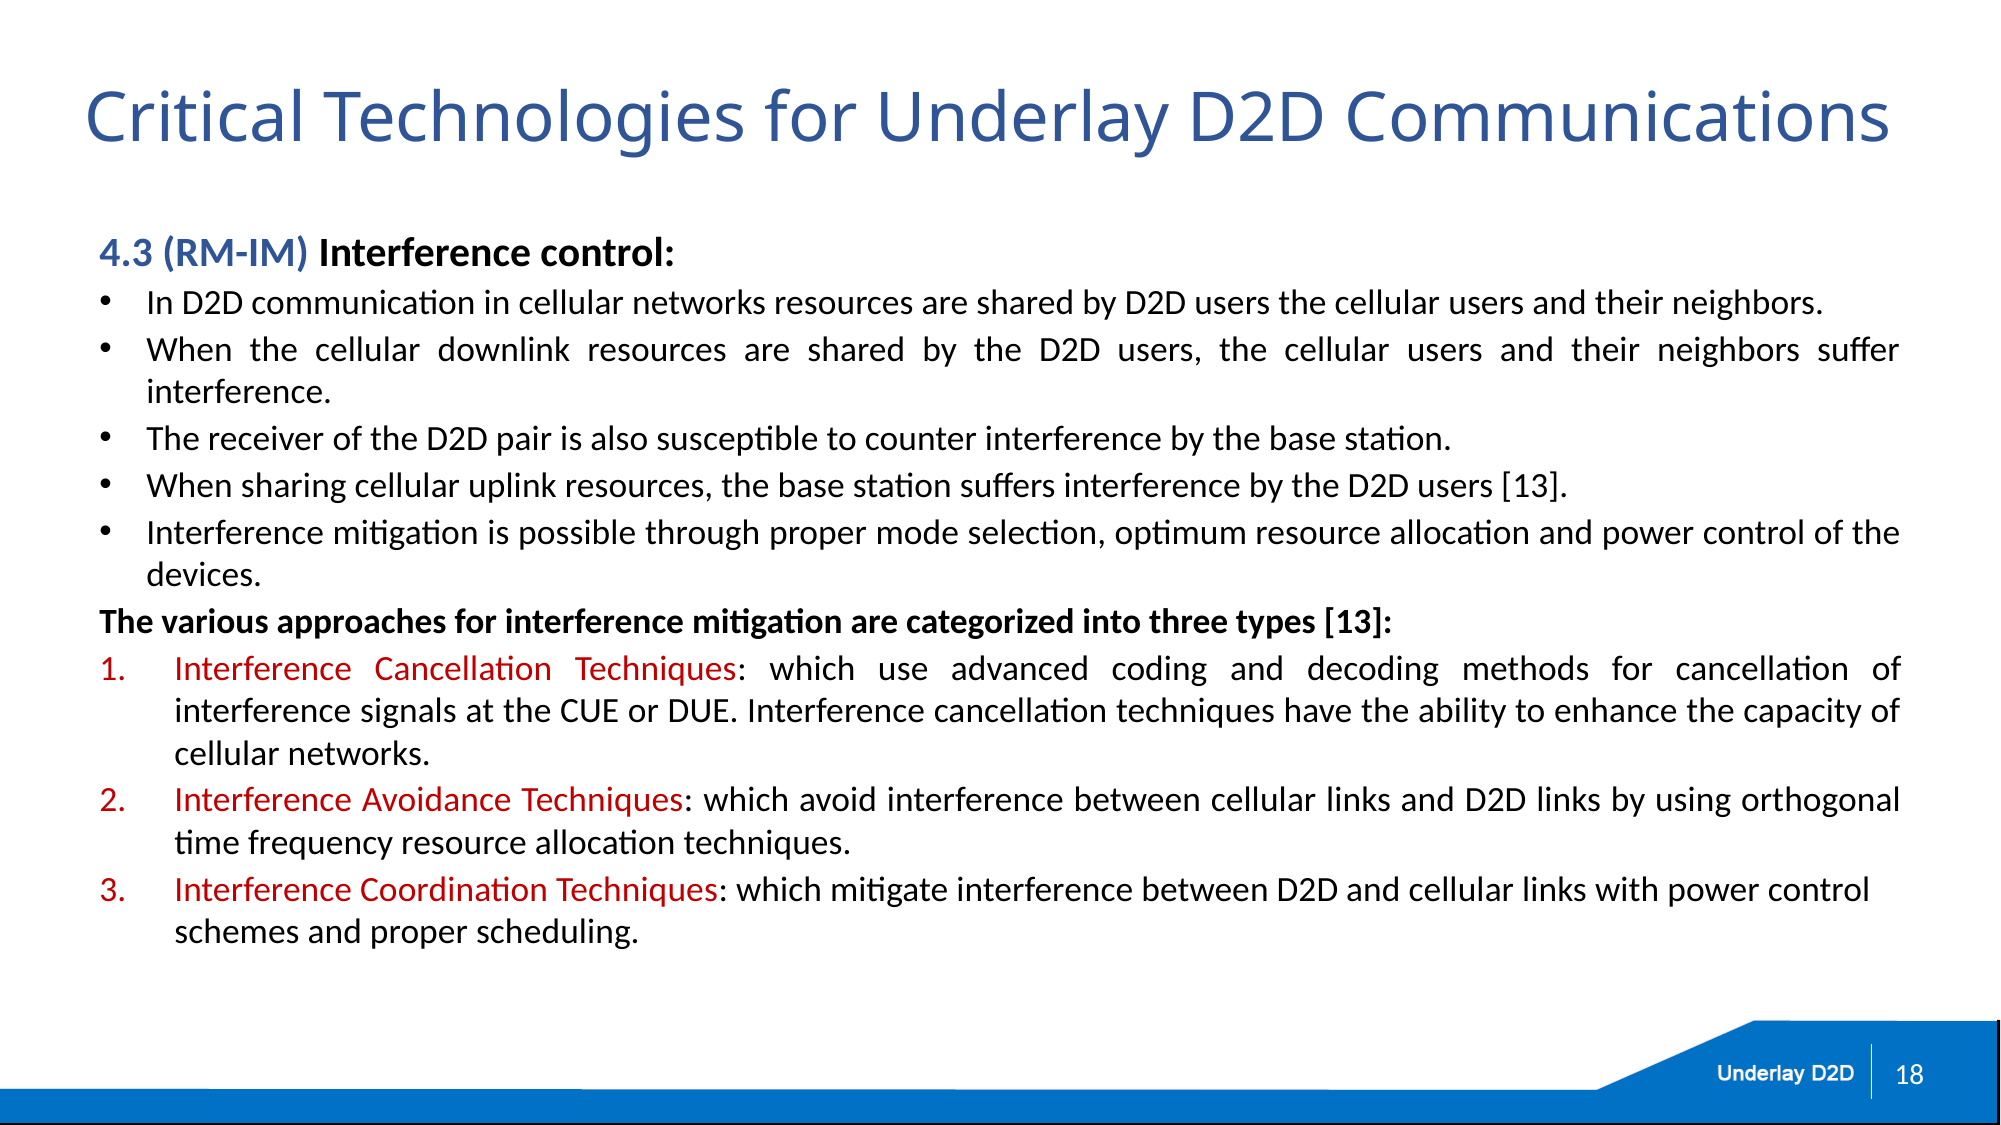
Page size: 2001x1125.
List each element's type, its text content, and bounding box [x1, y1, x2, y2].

picture [0, 0, 2001, 1125]
title Critical Technologies for Underlay D2D Communications [69, 39, 1977, 200]
slide_number 18 [1862, 1042, 1939, 1103]
text_box 4.3 (RM-IM) Interference control: In D2D communication in cellular networks resources are shared by D2D users the cellular users and their neighbors. When the cellular downlink resources are shared by the D2D users, the cellular users and their neighbors suffer interference. The receiver of the D2D pair is also susceptible to counter interference by the base station. When sharing cellular uplink resources, the base station suffers interference by the D2D users [13]. Interference mitigation is possible through proper mode selection, optimum resource allocation and power control of the devices. The various approaches for interference mitigation are categorized into three types [13]: Interference Cancellation Techniques: which use advanced coding and decoding methods for cancellation of interference signals at the CUE or DUE. Interference cancellation techniques have the ability to enhance the capacity of cellular networks. Interference Avoidance Techniques: which avoid interference between cellular links and D2D links by using orthogonal time frequency resource allocation techniques. Interference Coordination Techniques: which mitigate interference between D2D and cellular links with power control schemes and proper scheduling. [84, 217, 1918, 1013]
